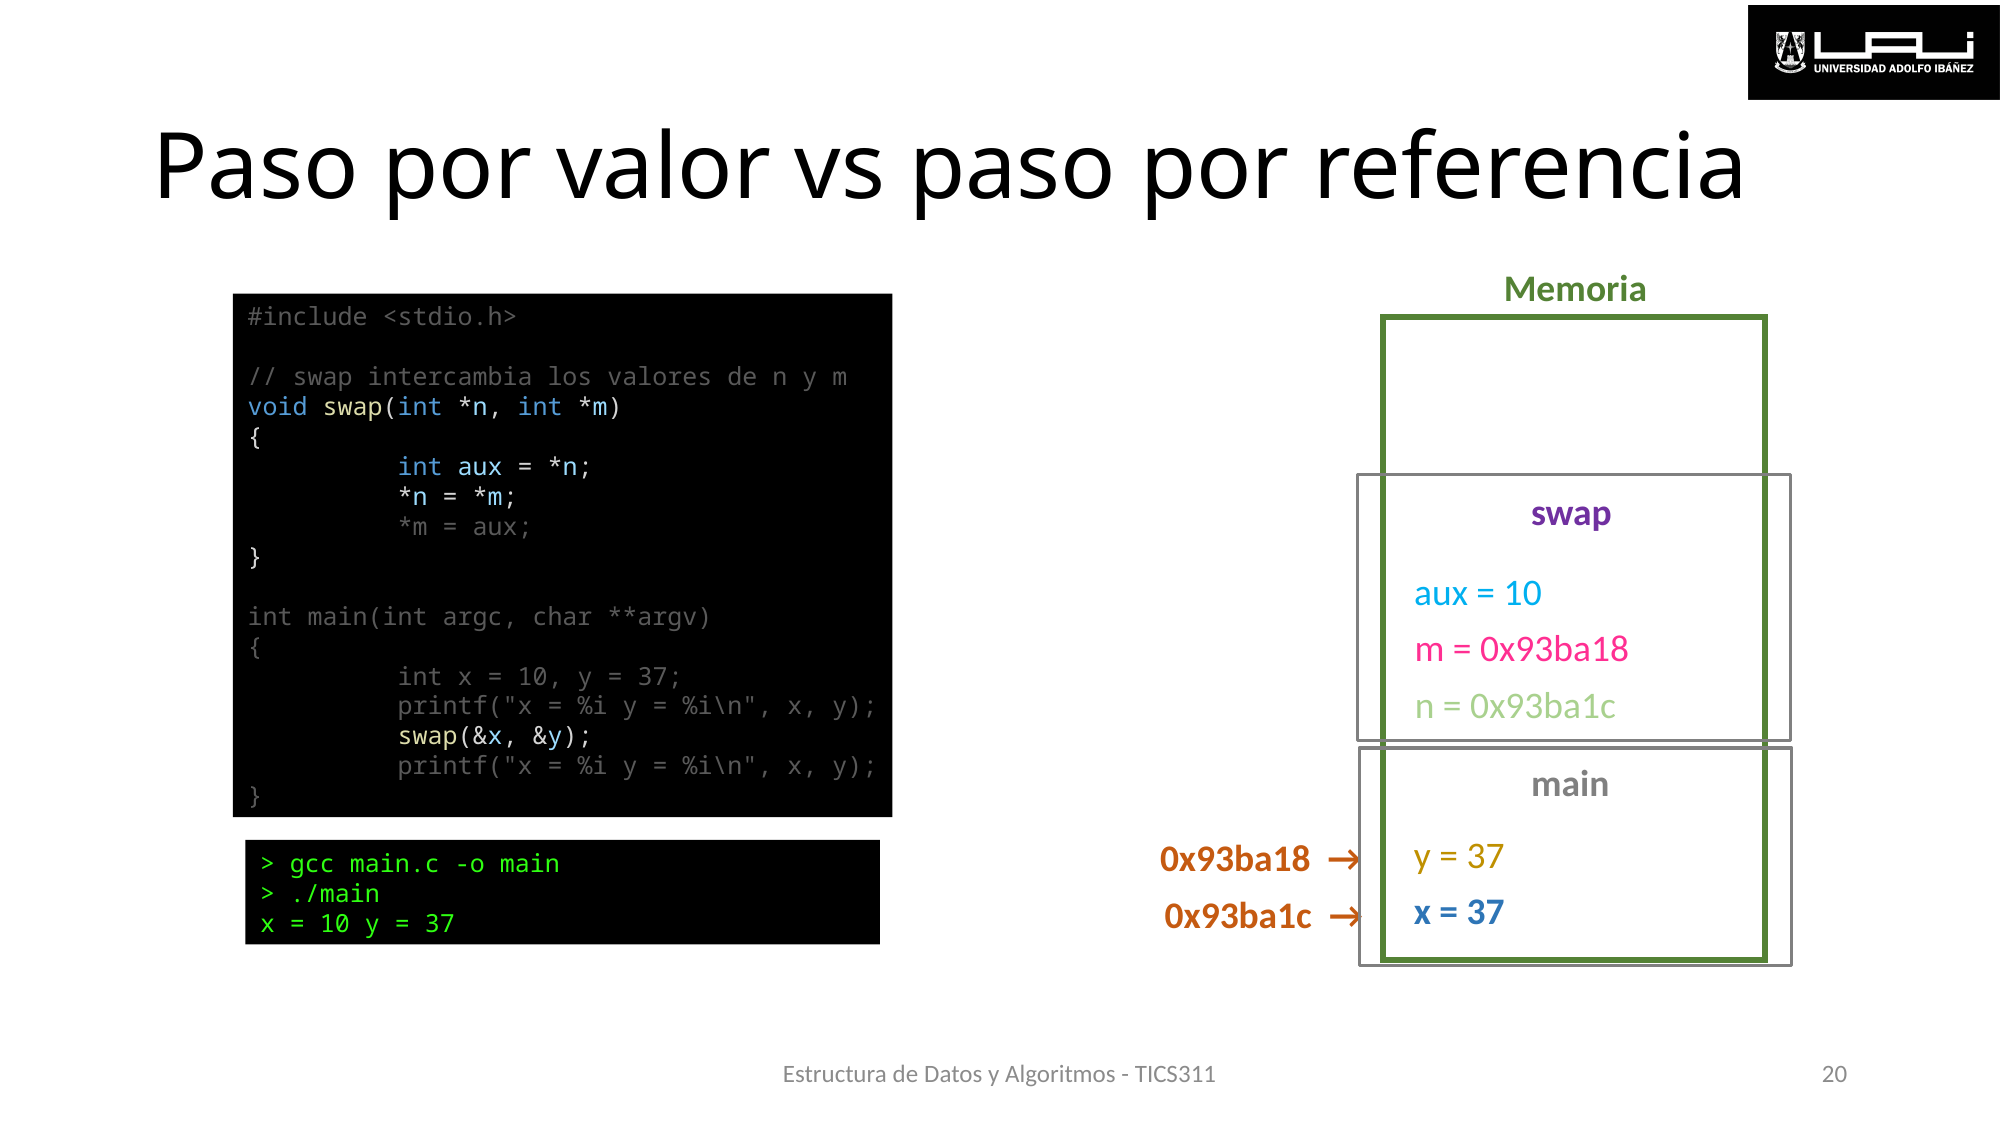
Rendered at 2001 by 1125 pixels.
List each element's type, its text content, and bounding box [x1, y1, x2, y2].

text_box 0x93ba18 → [1145, 826, 1358, 887]
text_box [1357, 473, 1791, 742]
footer Estructura de Datos y Algoritmos - TICS311 [662, 1042, 1338, 1103]
text_box [1358, 747, 1793, 966]
text_box swap [1516, 480, 1627, 541]
text_box m = 0x93ba18 [1399, 616, 1653, 677]
picture [1748, 5, 2000, 100]
text_box > gcc main.c -o main > ./main x = 10 y = 37 [245, 839, 880, 945]
text_box #include <stdio.h> // swap intercambia los valores de n y m void swap(int *n, int *m) { int aux = *n; *n = *m; *m = aux; } int main(int argc, char **argv) { int x = 10, y = 37; printf("x = %i y = %i\n", x, y); swap(&x, &y); printf("x = %i y = %i\n", x, y); } [232, 293, 893, 818]
text_box 0x93ba1c → [1149, 883, 1358, 944]
text_box n = 0x93ba1c [1400, 677, 1632, 733]
text_box [1382, 316, 1766, 473]
title Paso por valor vs paso por referencia [137, 59, 1863, 278]
text_box [1382, 742, 1766, 747]
text_box Memoria [1488, 256, 1663, 317]
text_box aux = 10 [1399, 560, 1557, 620]
slide_number 20 [1412, 1042, 1863, 1103]
